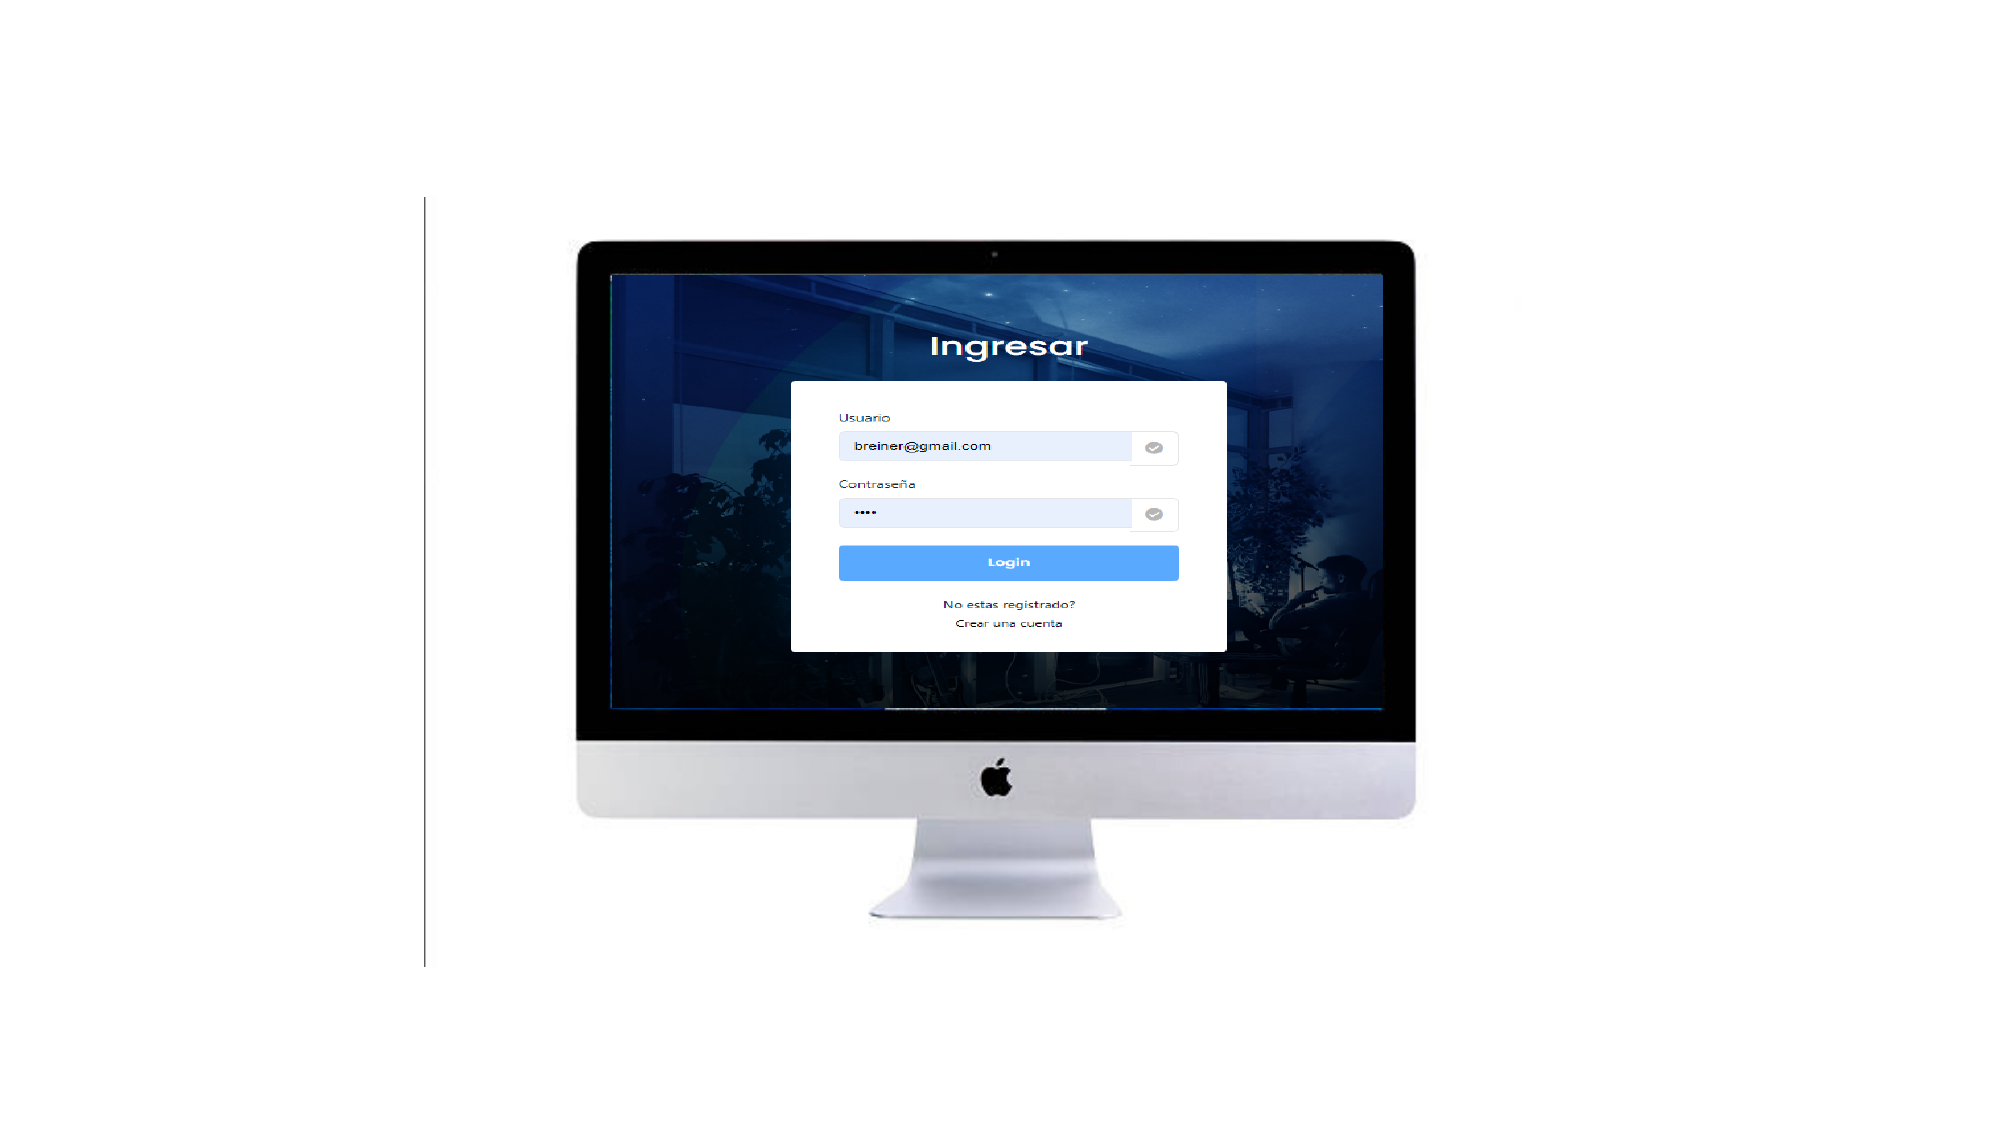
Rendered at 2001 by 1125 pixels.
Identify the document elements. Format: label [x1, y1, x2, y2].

picture [424, 197, 1522, 967]
